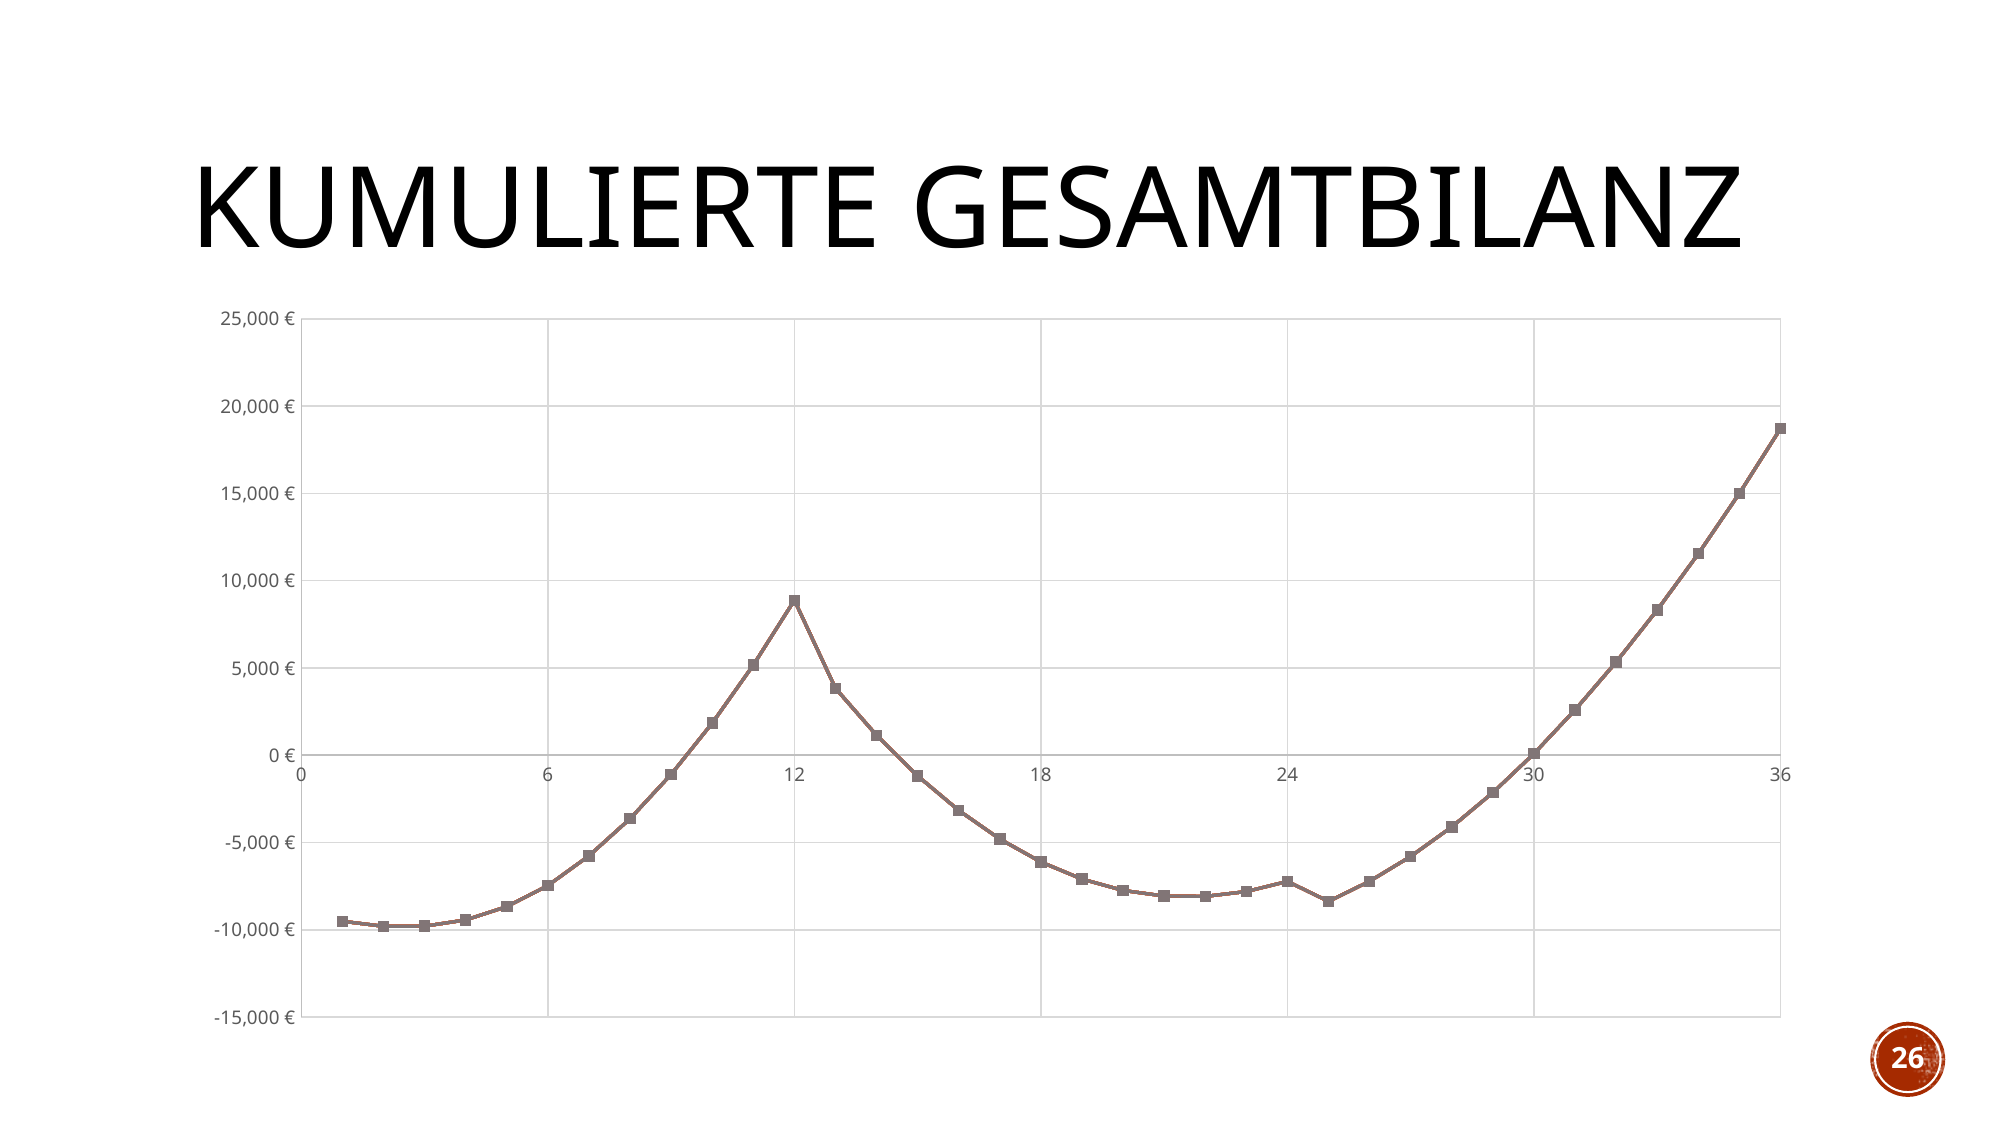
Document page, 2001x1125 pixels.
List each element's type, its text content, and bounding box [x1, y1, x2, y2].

chart [182, 291, 1824, 1046]
title Kumulierte Gesamtbilanz [175, 79, 1826, 344]
slide_number 26 [1855, 1028, 1961, 1089]
